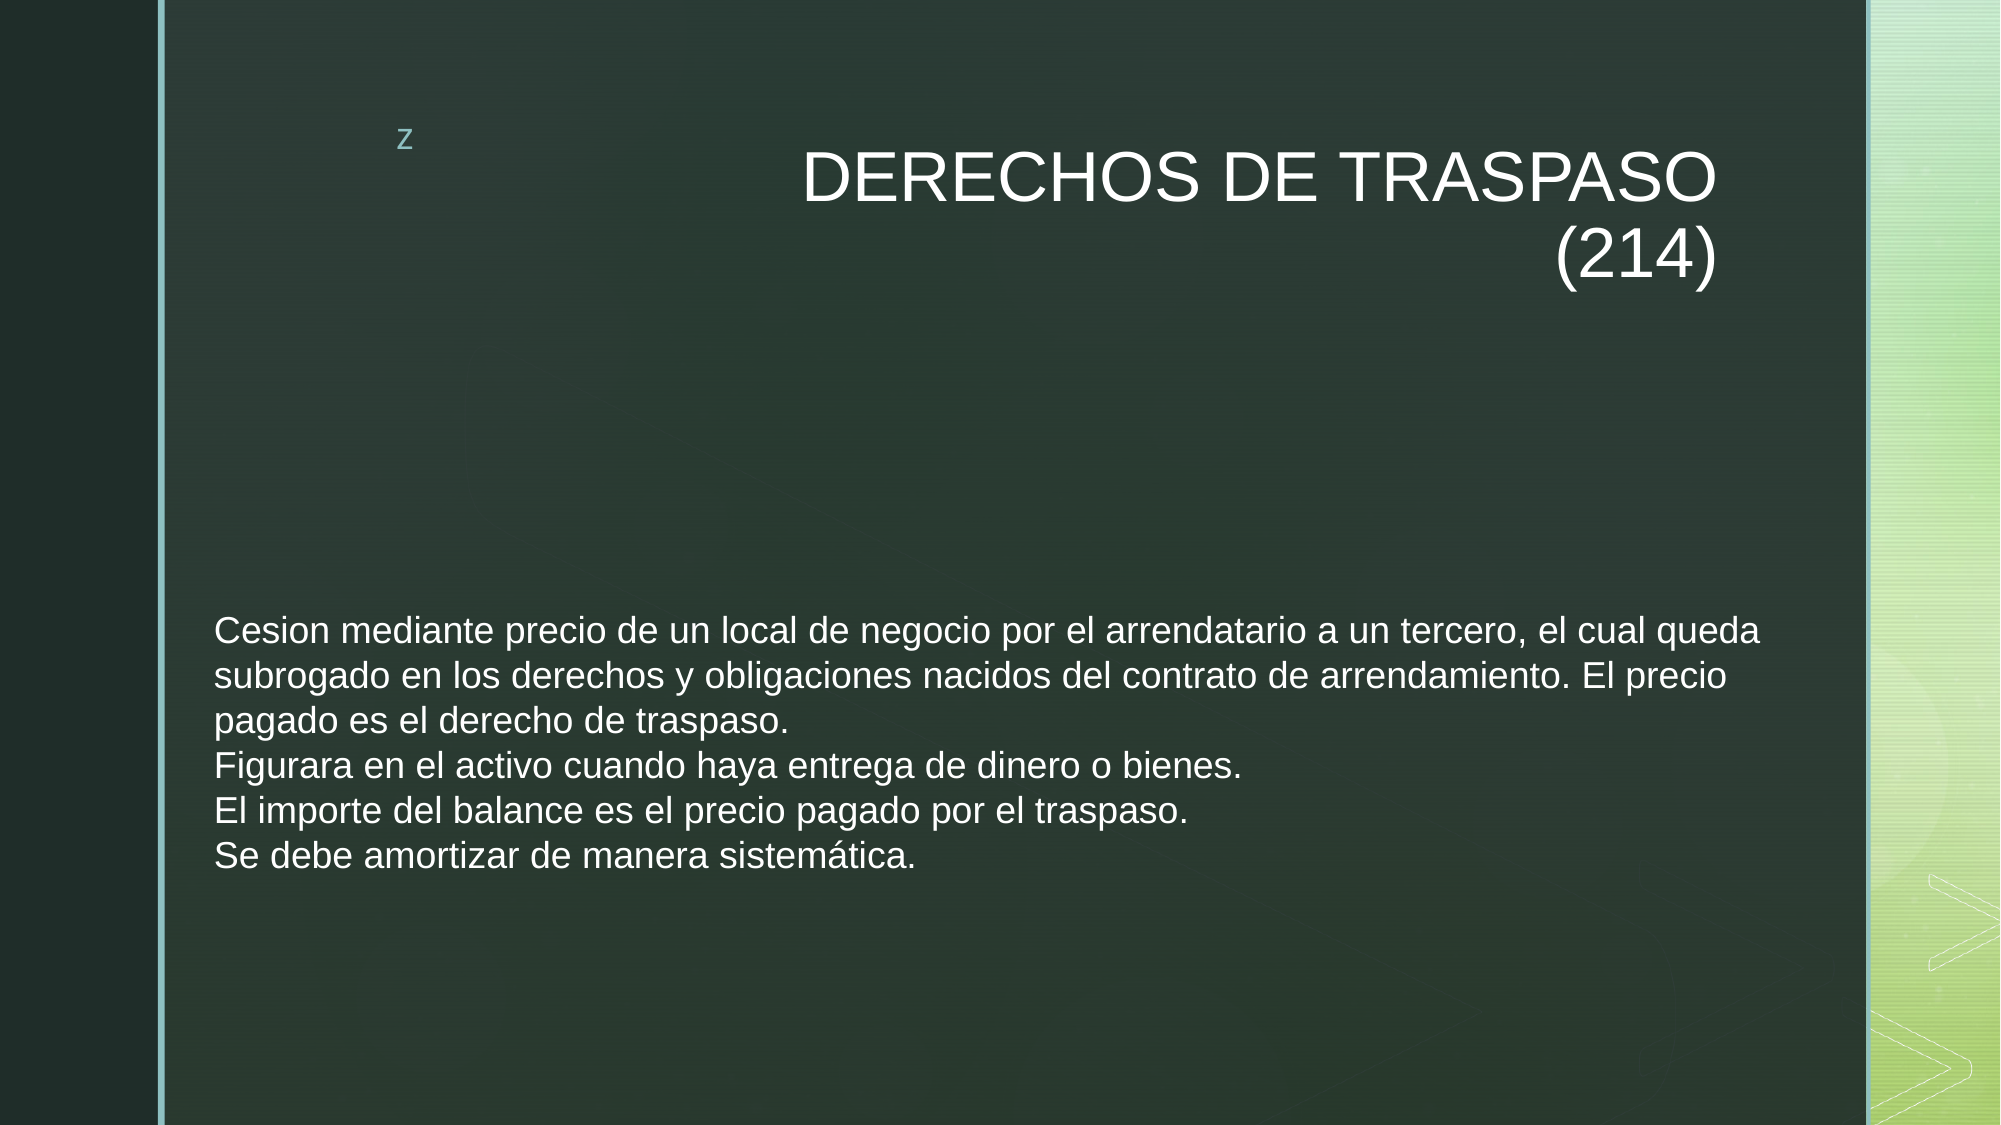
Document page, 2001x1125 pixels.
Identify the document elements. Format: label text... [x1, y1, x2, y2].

picture [1871, 0, 2001, 1125]
text_box Cesion mediante precio de un local de negocio por el arrendatario a un tercero, el cual queda subrogado en los derechos y obligaciones nacidos del contrato de arrendamiento. El precio pagado es el derecho de traspaso. Figurara en el activo cuando haya entrega de dinero o bienes. El importe del balance es el precio pagado por el traspaso. Se debe amortizar de manera sistemática. [199, 598, 1787, 1108]
title DERECHOS DE TRASPASO (214) [428, 132, 1734, 310]
